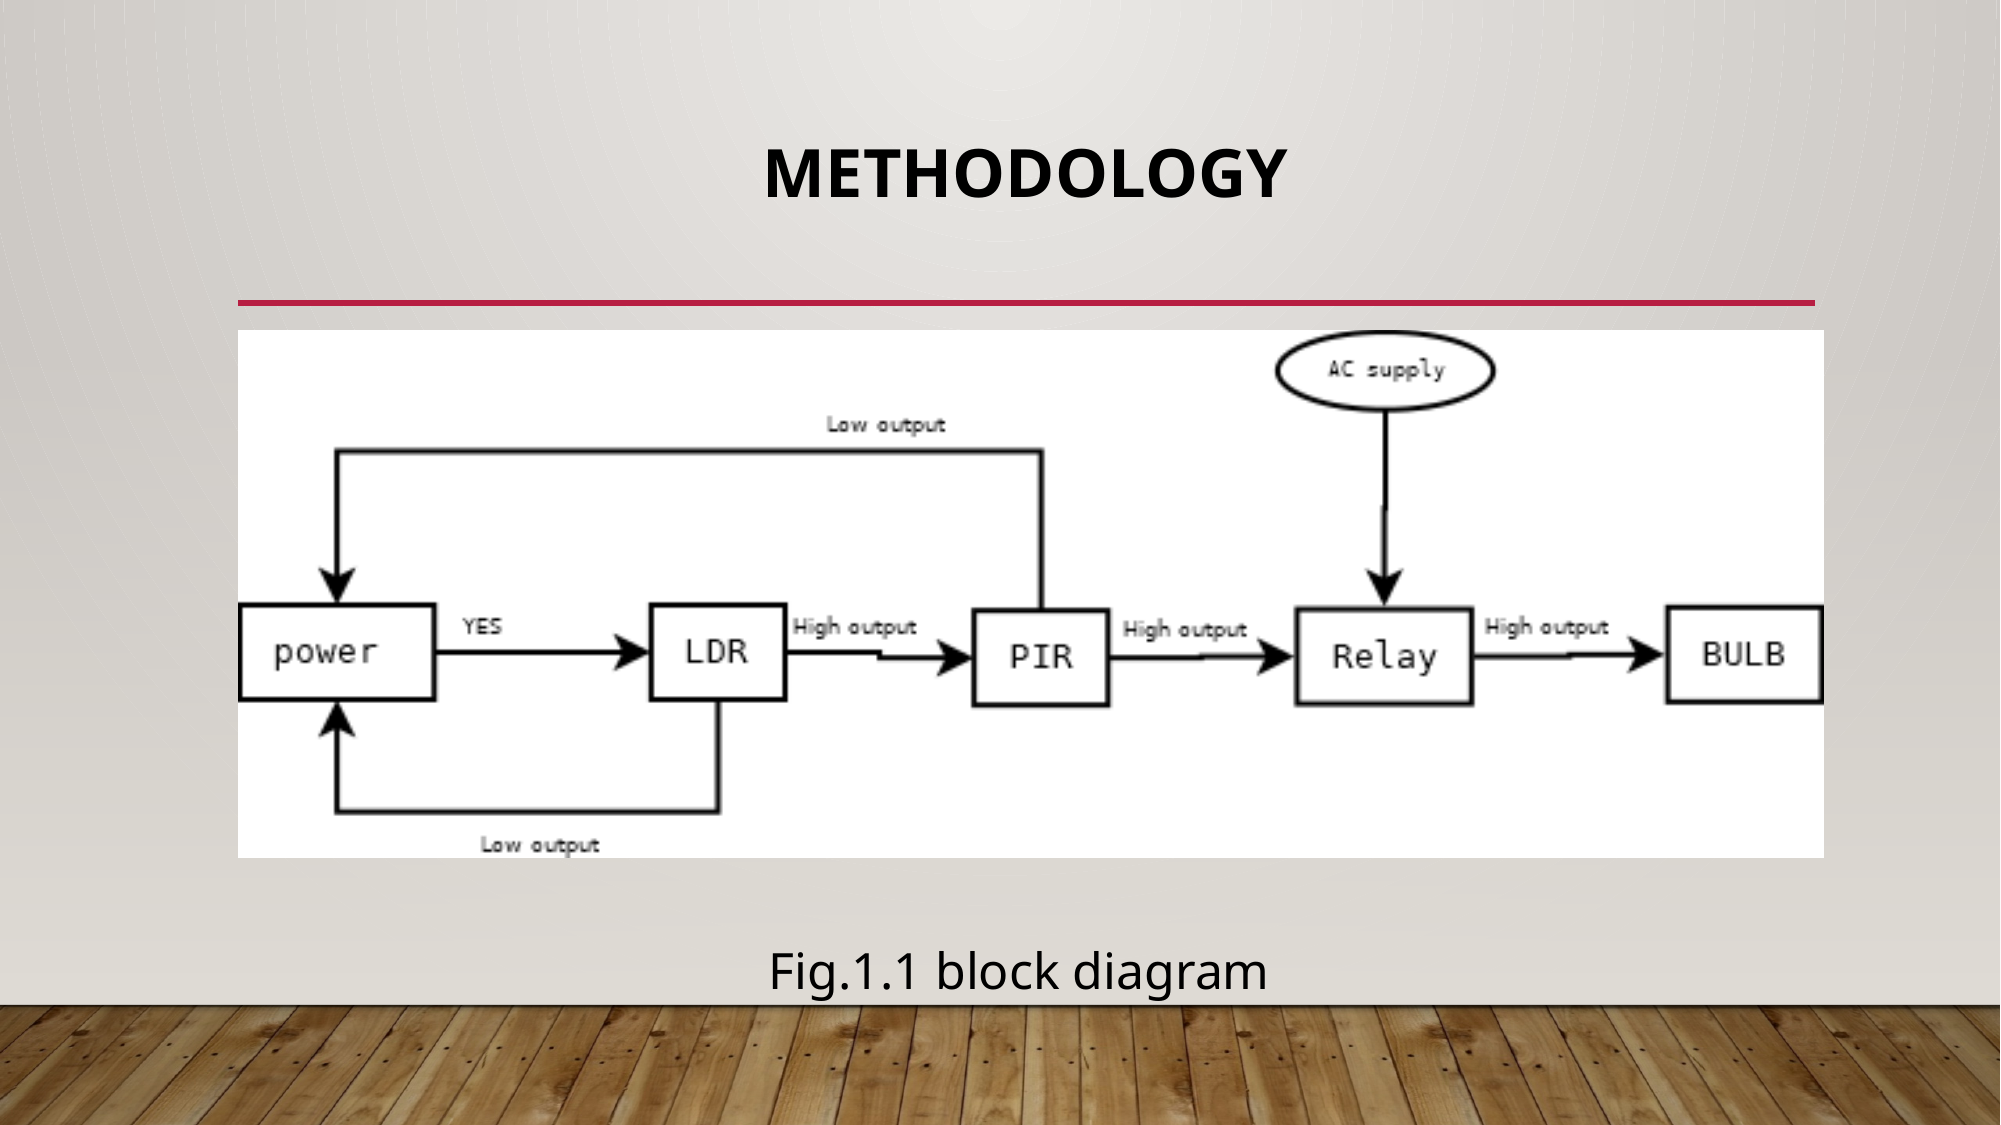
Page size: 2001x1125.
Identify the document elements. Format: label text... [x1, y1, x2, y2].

title METHODOLOGY [238, 131, 1814, 305]
picture [0, 1005, 2000, 1125]
picture [237, 330, 1824, 858]
text_box Fig.1.1 block diagram [600, 932, 1452, 1008]
